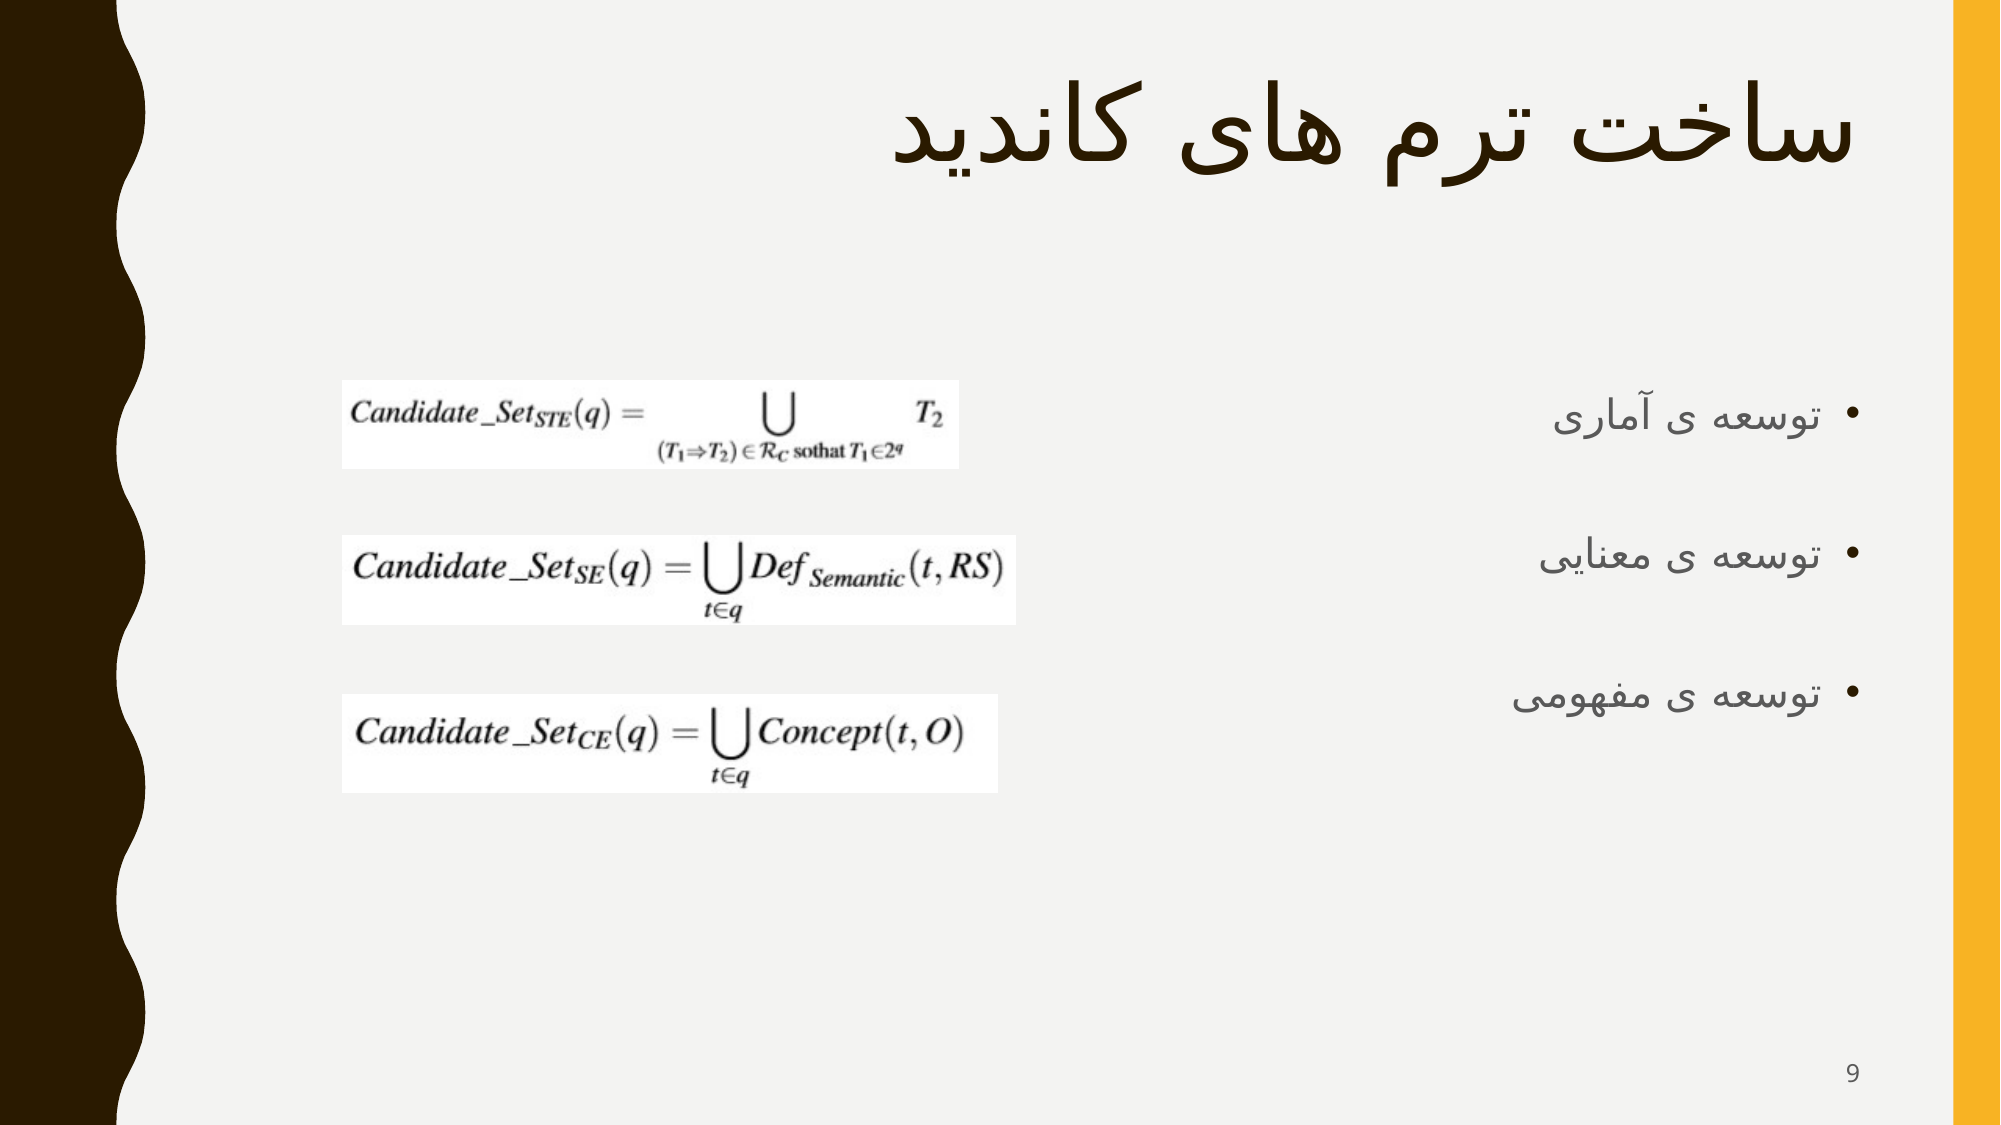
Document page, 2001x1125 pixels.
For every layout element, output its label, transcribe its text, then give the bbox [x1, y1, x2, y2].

slide_number 9 [1412, 1045, 1875, 1103]
picture [342, 535, 1016, 625]
picture [342, 694, 998, 793]
text_box ساخت ترم های کاندید [205, 62, 1875, 308]
picture [342, 380, 959, 469]
text_box توسعه ی آماری توسعه ی معنایی توسعه ی مفهومی [273, 374, 1875, 862]
